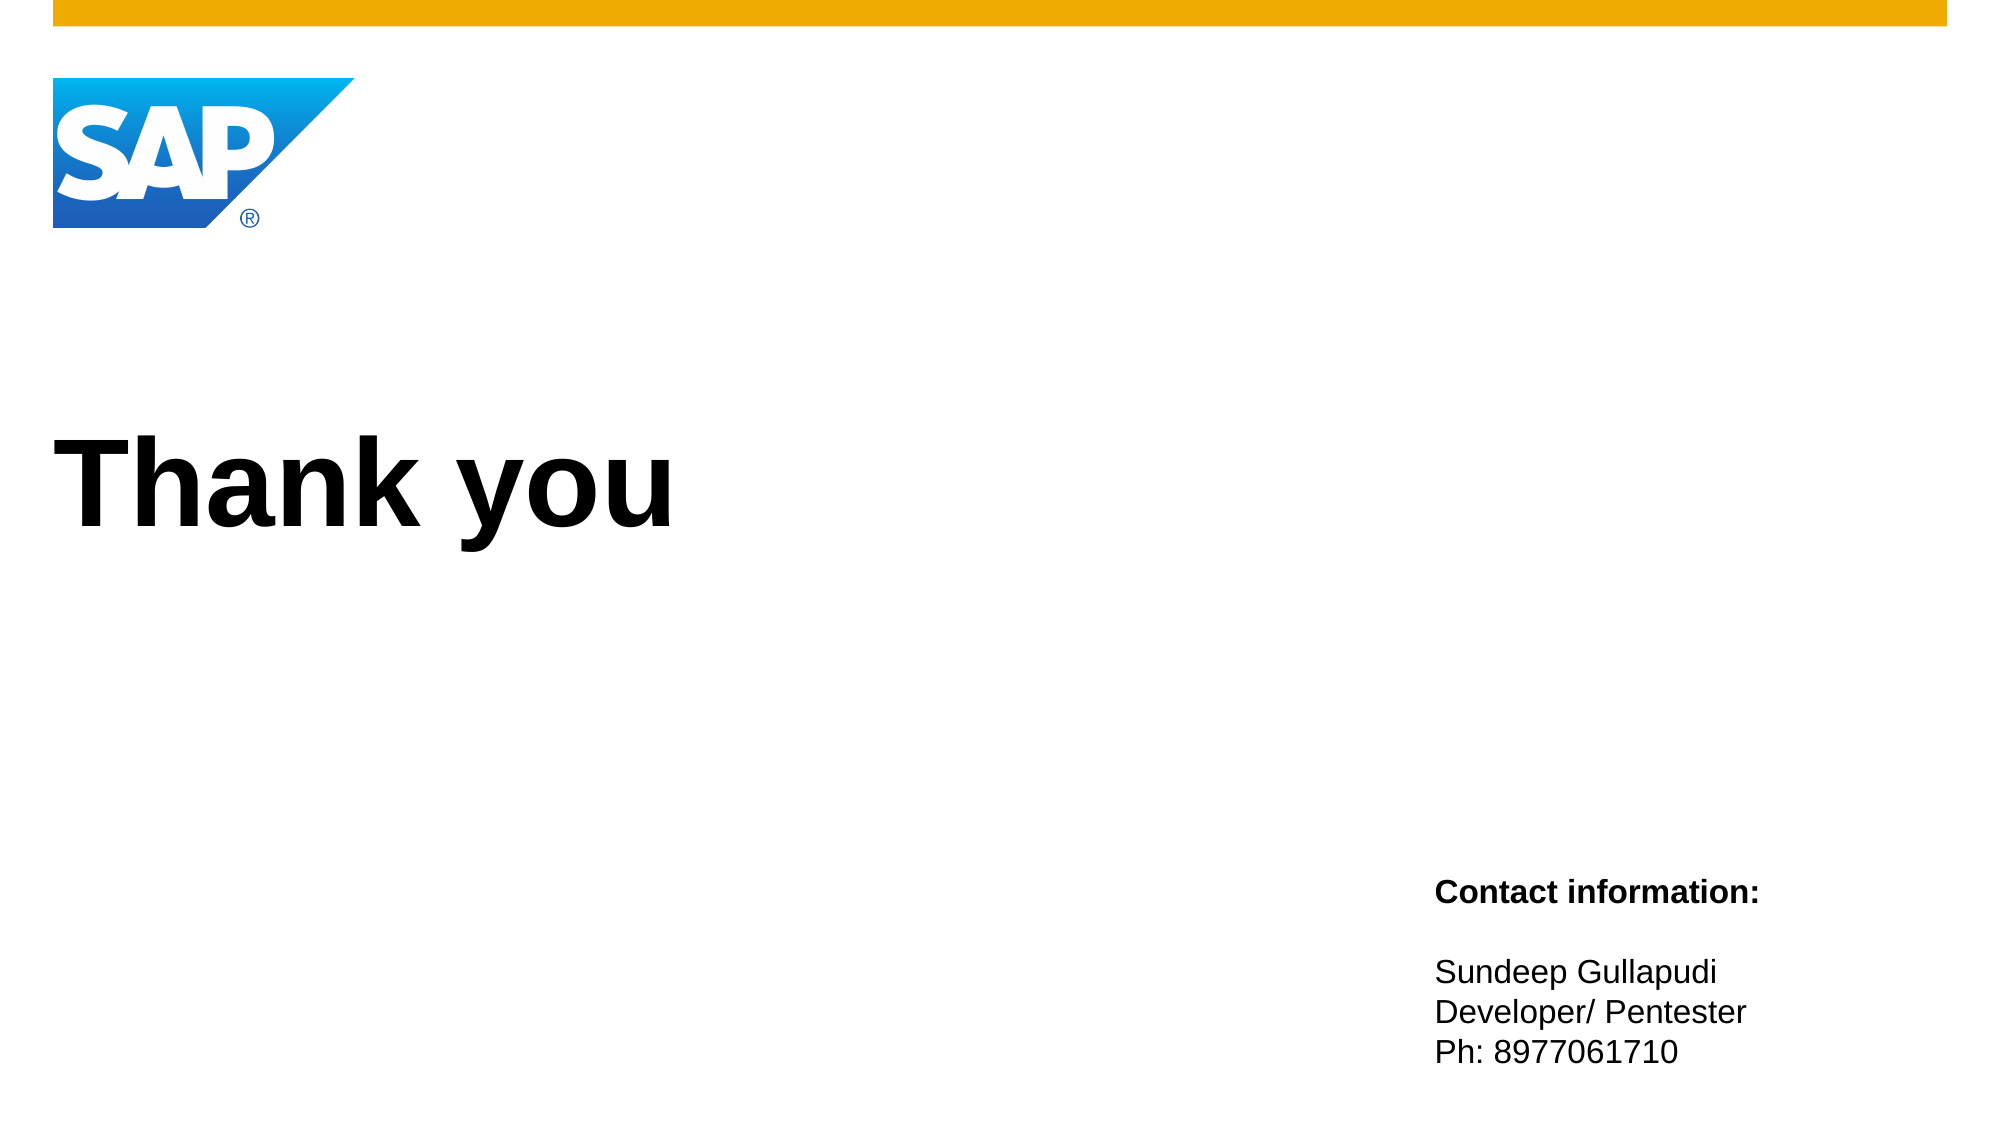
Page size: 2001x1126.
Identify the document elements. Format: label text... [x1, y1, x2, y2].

picture [53, 80, 355, 228]
list Contact information: Sundeep Gullapudi Developer/ Pentester Ph: 8977061710 [1434, 870, 1923, 1093]
title Thank you [53, 401, 1235, 553]
